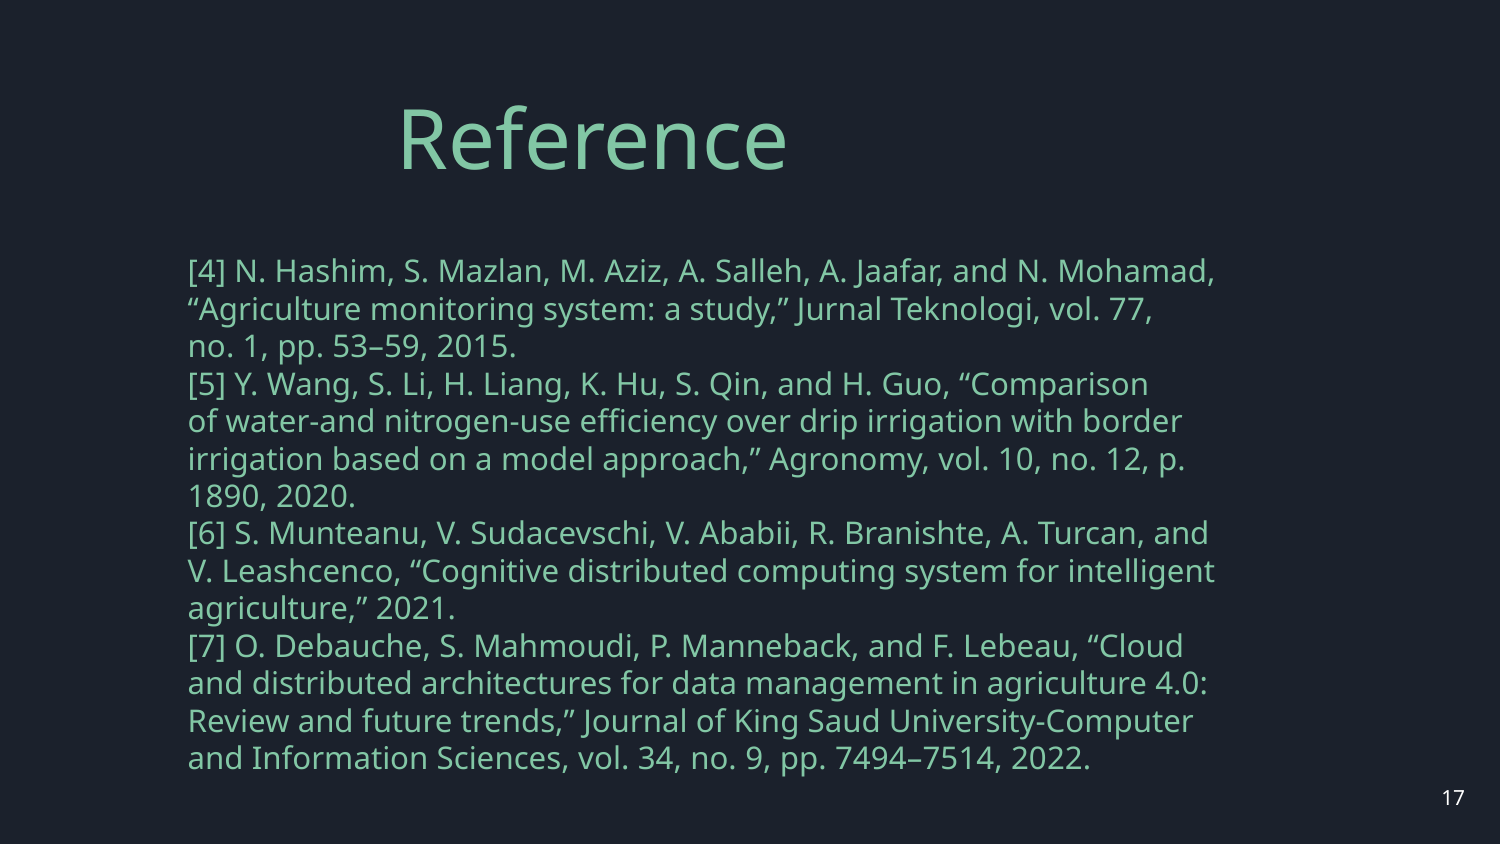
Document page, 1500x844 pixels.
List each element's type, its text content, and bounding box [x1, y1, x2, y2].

slide_number ‹#› [1389, 764, 1480, 830]
text_box Reference [381, 71, 1118, 179]
text_box [4] N. Hashim, S. Mazlan, M. Aziz, A. Salleh, A. Jaafar, and N. Mohamad, “Agriculture monitoring system: a study,” Jurnal Teknologi, vol. 77, no. 1, pp. 53–59, 2015. [5] Y. Wang, S. Li, H. Liang, K. Hu, S. Qin, and H. Guo, “Comparison of water-and nitrogen-use efficiency over drip irrigation with border irrigation based on a model approach,” Agronomy, vol. 10, no. 12, p. 1890, 2020. [6] S. Munteanu, V. Sudacevschi, V. Ababii, R. Branishte, A. Turcan, and V. Leashcenco, “Cognitive distributed computing system for intelligent agriculture,” 2021. [7] O. Debauche, S. Mahmoudi, P. Manneback, and F. Lebeau, “Cloud and distributed architectures for data management in agriculture 4.0: Review and future trends,” Journal of King Saud University-Computer and Information Sciences, vol. 34, no. 9, pp. 7494–7514, 2022. [97, 236, 1470, 771]
